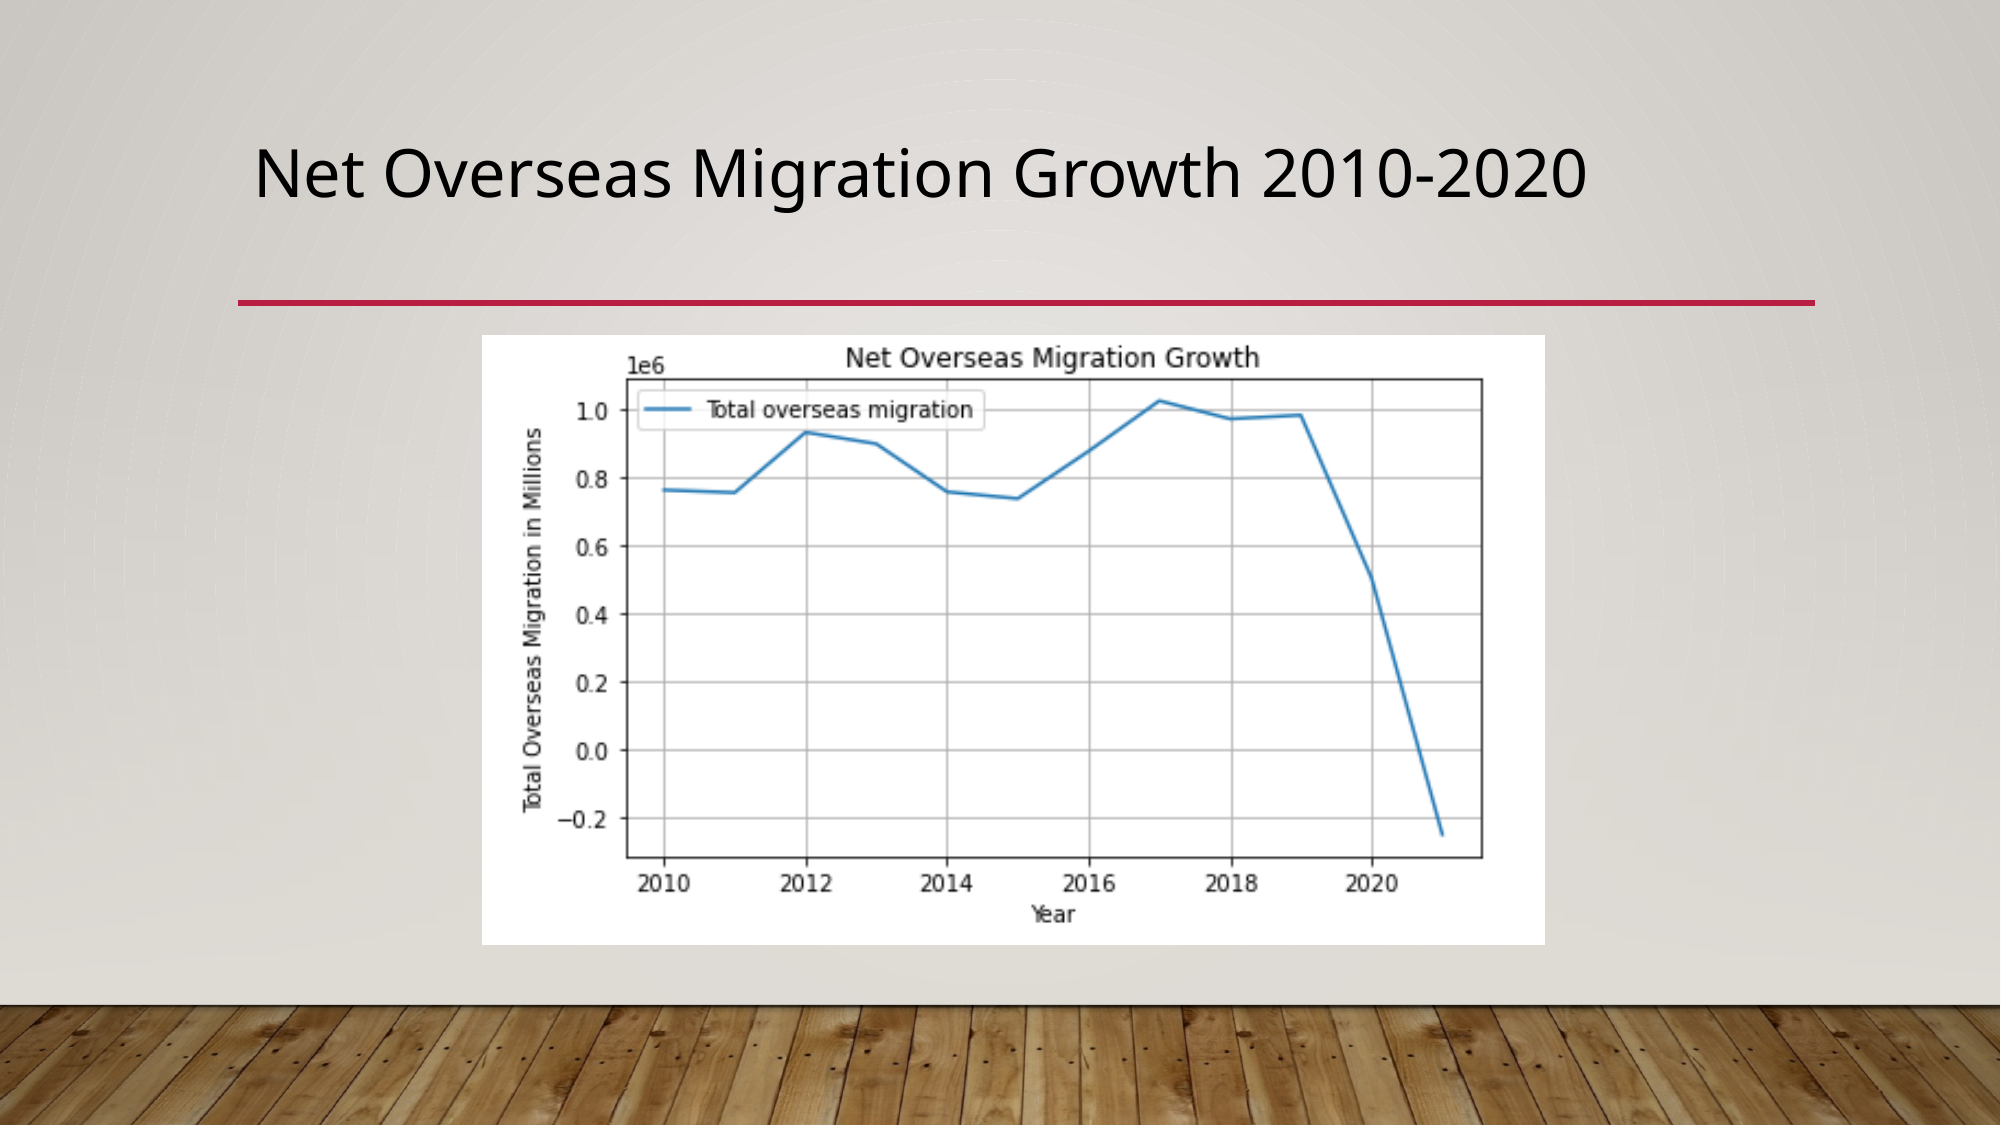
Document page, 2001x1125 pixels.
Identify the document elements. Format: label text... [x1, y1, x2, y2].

picture [0, 1005, 2000, 1125]
picture [482, 335, 1545, 945]
title Net Overseas Migration Growth 2010-2020 [238, 131, 1814, 305]
